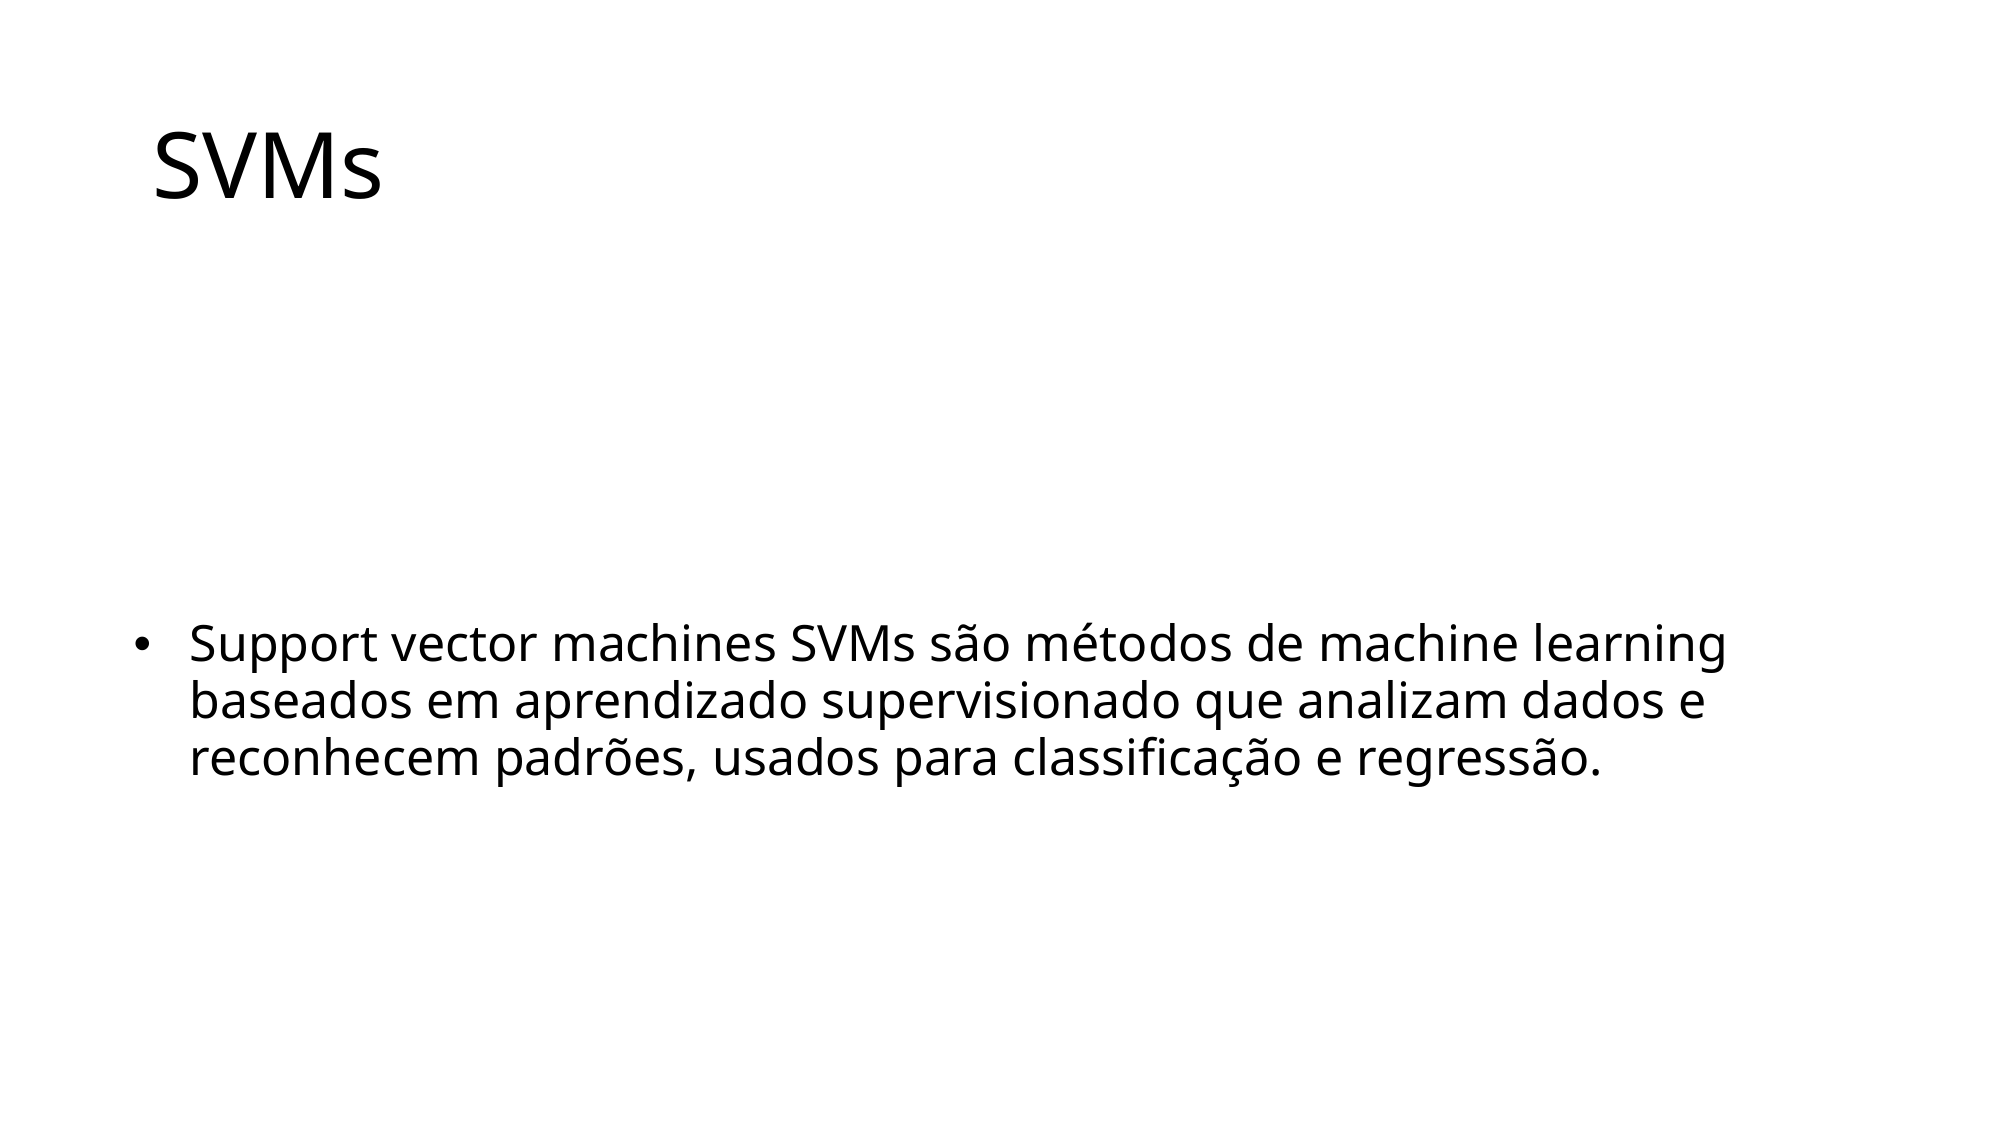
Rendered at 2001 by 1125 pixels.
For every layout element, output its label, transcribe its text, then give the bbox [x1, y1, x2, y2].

title SVMs [137, 59, 1863, 278]
text_box Support vector machines SVMs são métodos de machine learning baseados em aprendizado supervisionado que analizam dados e reconhecem padrões, usados para classificação e regressão. [118, 344, 1826, 1059]
